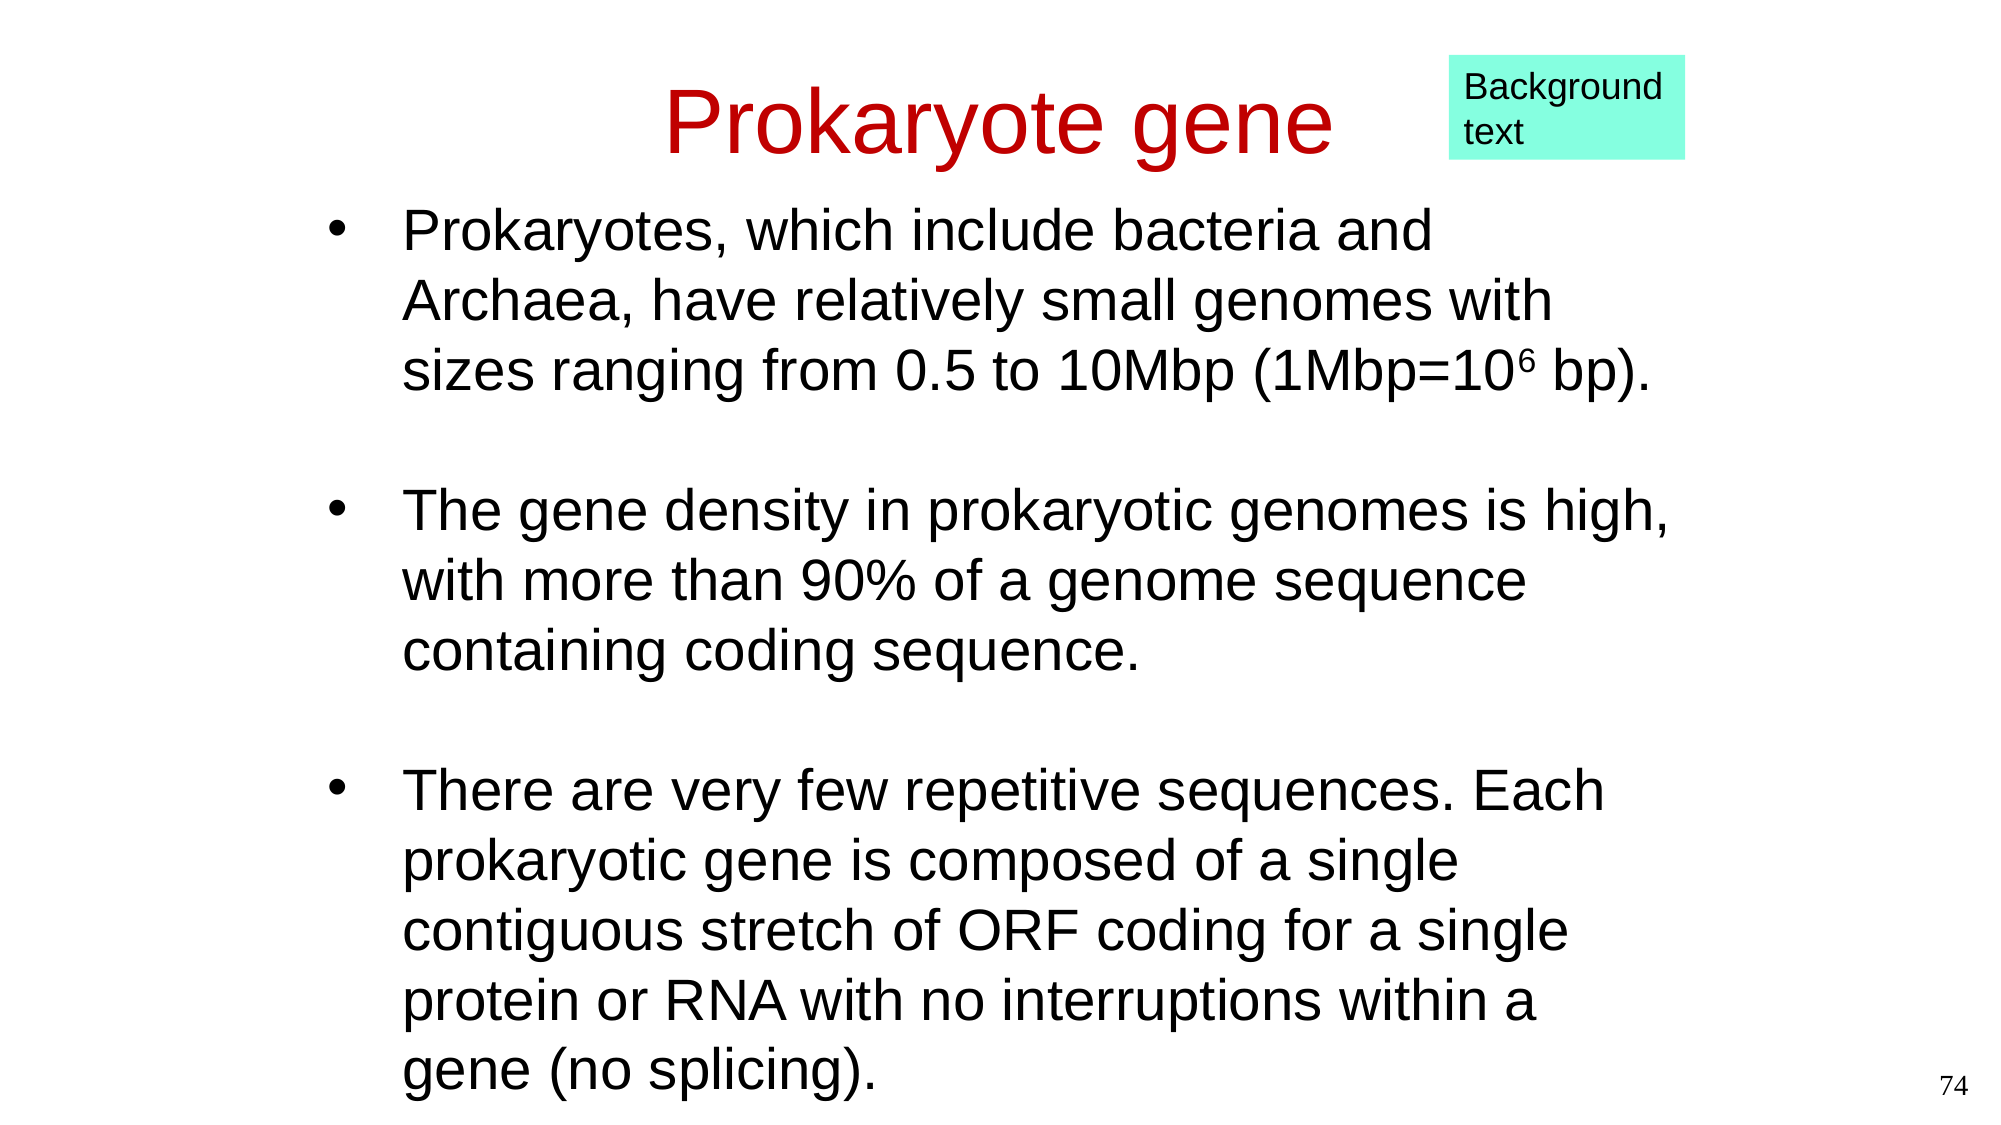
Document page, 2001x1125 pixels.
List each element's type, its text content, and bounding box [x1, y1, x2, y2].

slide_number 74 [1566, 1058, 1984, 1125]
text_box Prokaryotes, which include bacteria and Archaea, have relatively small genomes with sizes ranging from 0.5 to 10Mbp (1Mbp=106 bp). The gene density in prokaryotic genomes is high, with more than 90% of a genome sequence containing coding sequence. There are very few repetitive sequences. Each prokaryotic gene is composed of a single contiguous stretch of ORF coding for a single protein or RNA with no interruptions within a gene (no splicing). [312, 184, 1688, 1110]
title Prokaryote gene [362, 54, 1638, 184]
text_box Background text [1448, 54, 1686, 160]
